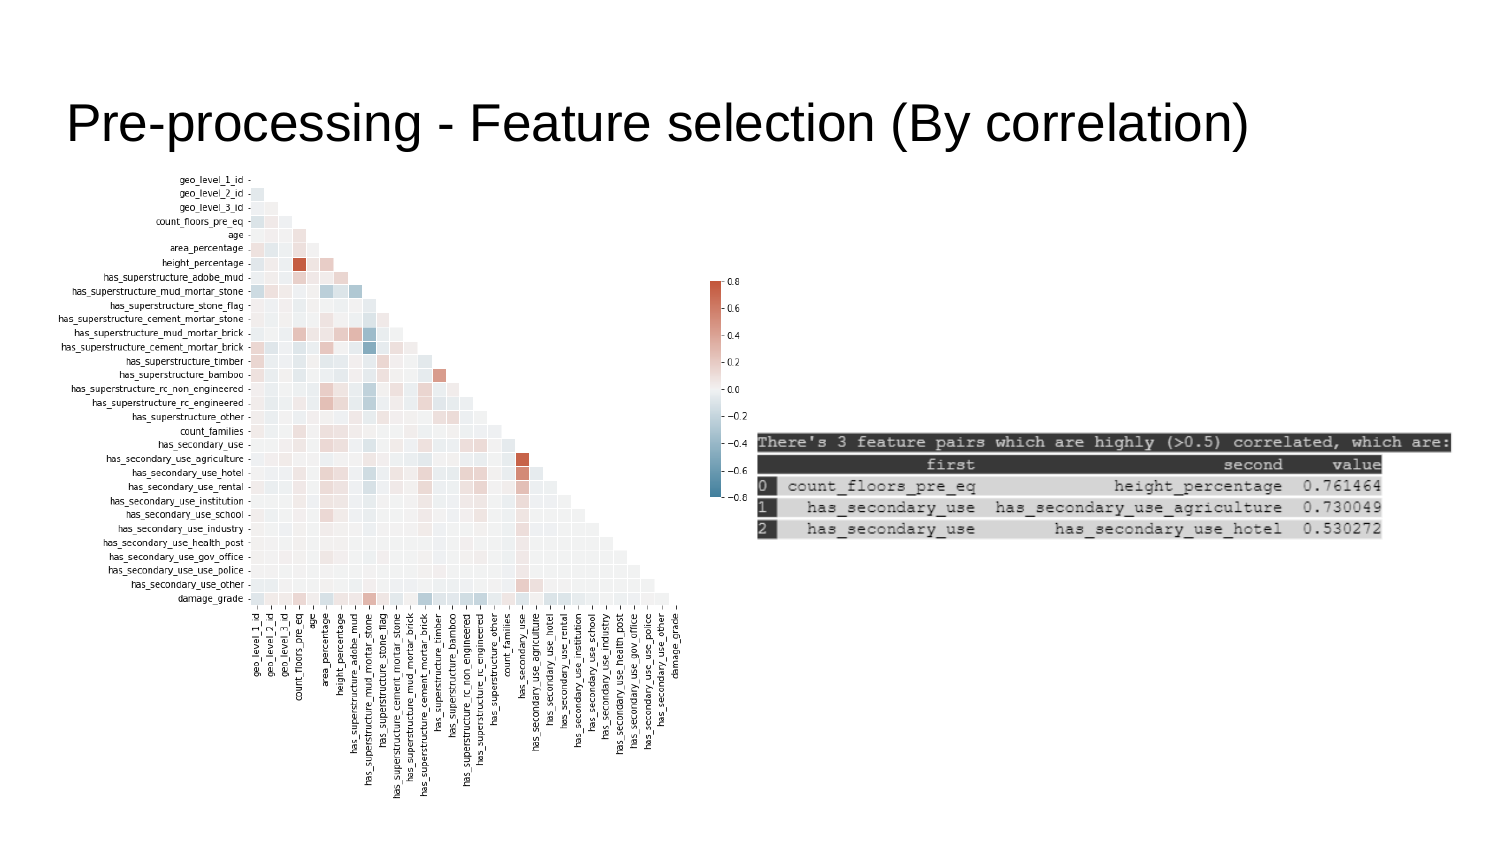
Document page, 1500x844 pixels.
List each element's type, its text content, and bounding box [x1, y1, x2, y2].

title Pre-processing - Feature selection (By correlation) [51, 72, 1449, 167]
picture [50, 166, 1458, 804]
